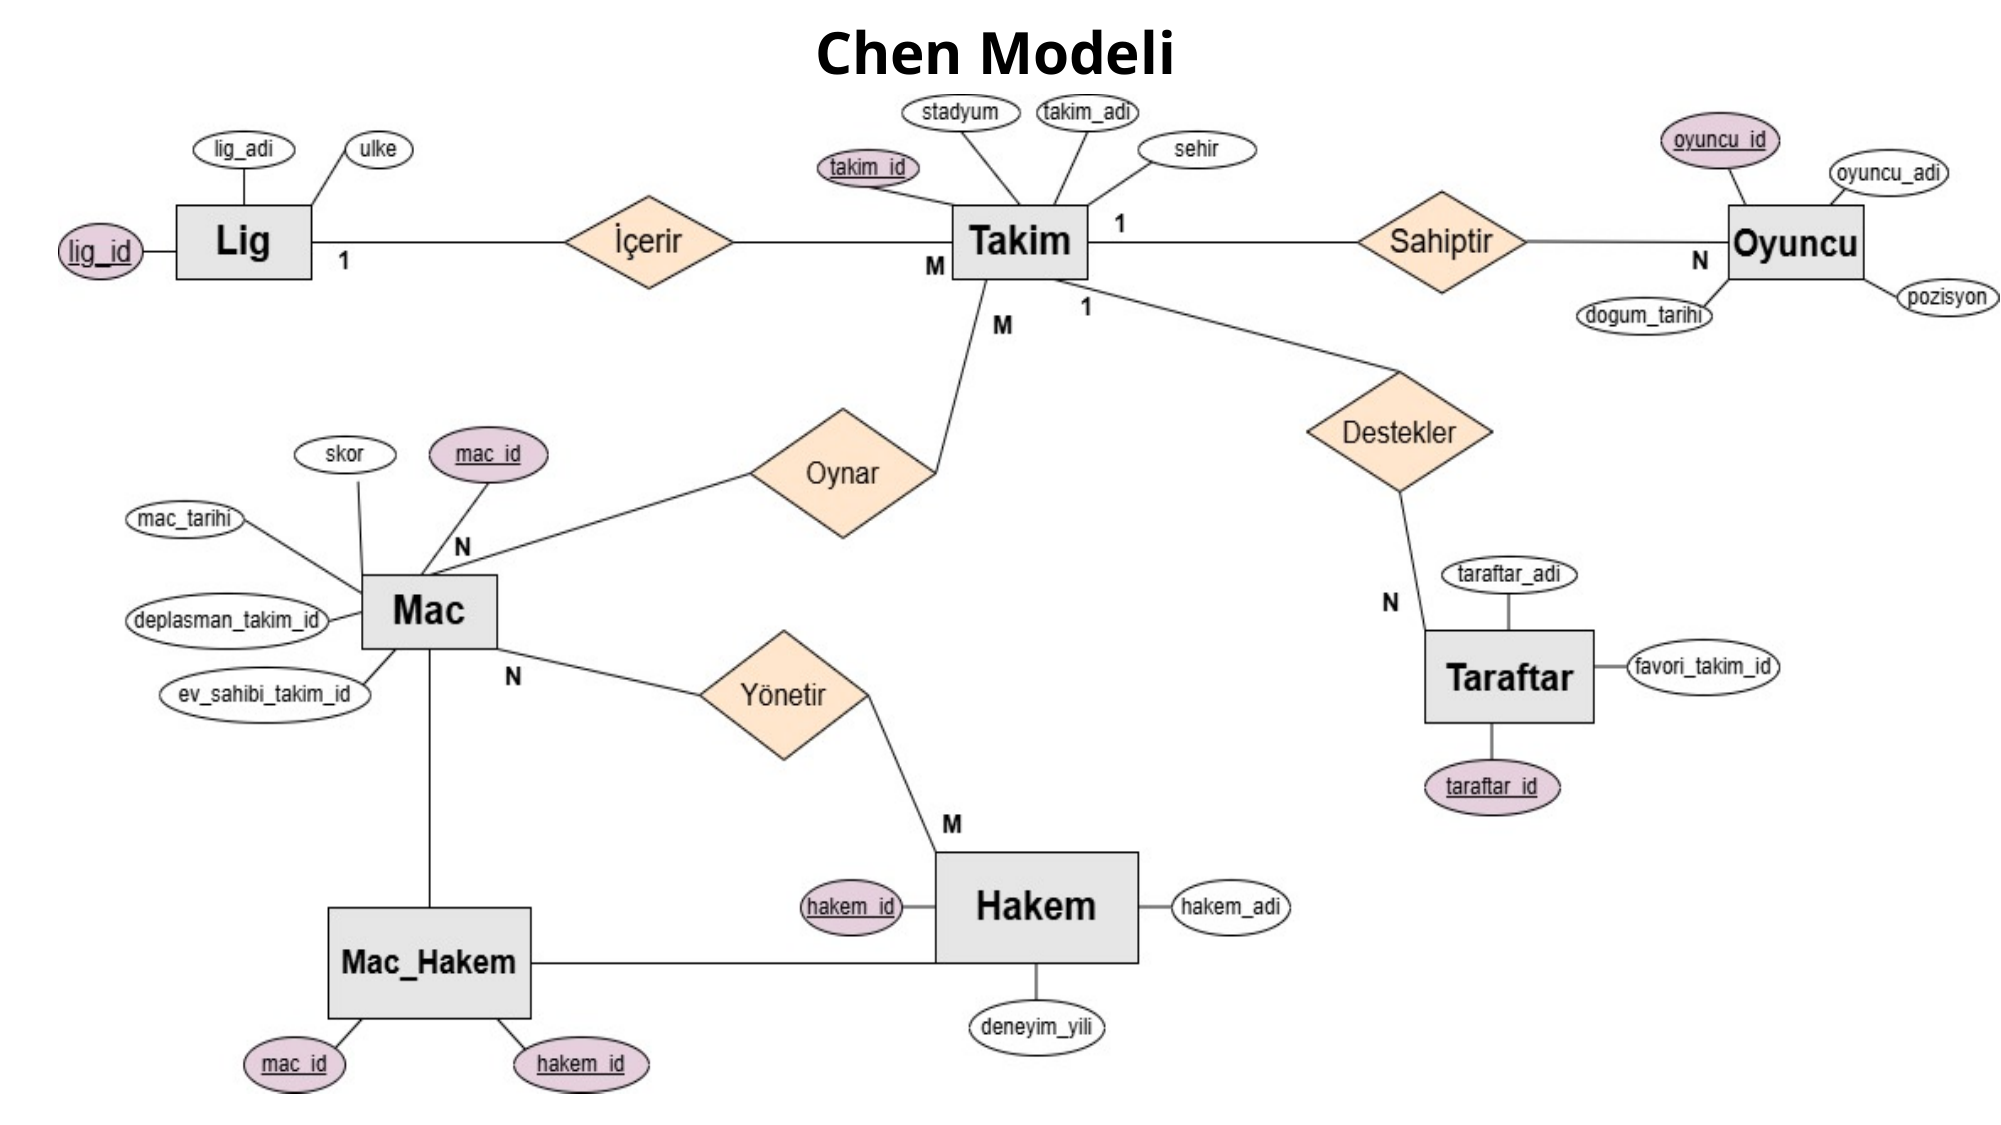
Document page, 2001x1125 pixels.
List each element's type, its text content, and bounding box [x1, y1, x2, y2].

text_box Chen Modeli [424, 8, 1567, 94]
picture [57, 94, 2000, 1095]
